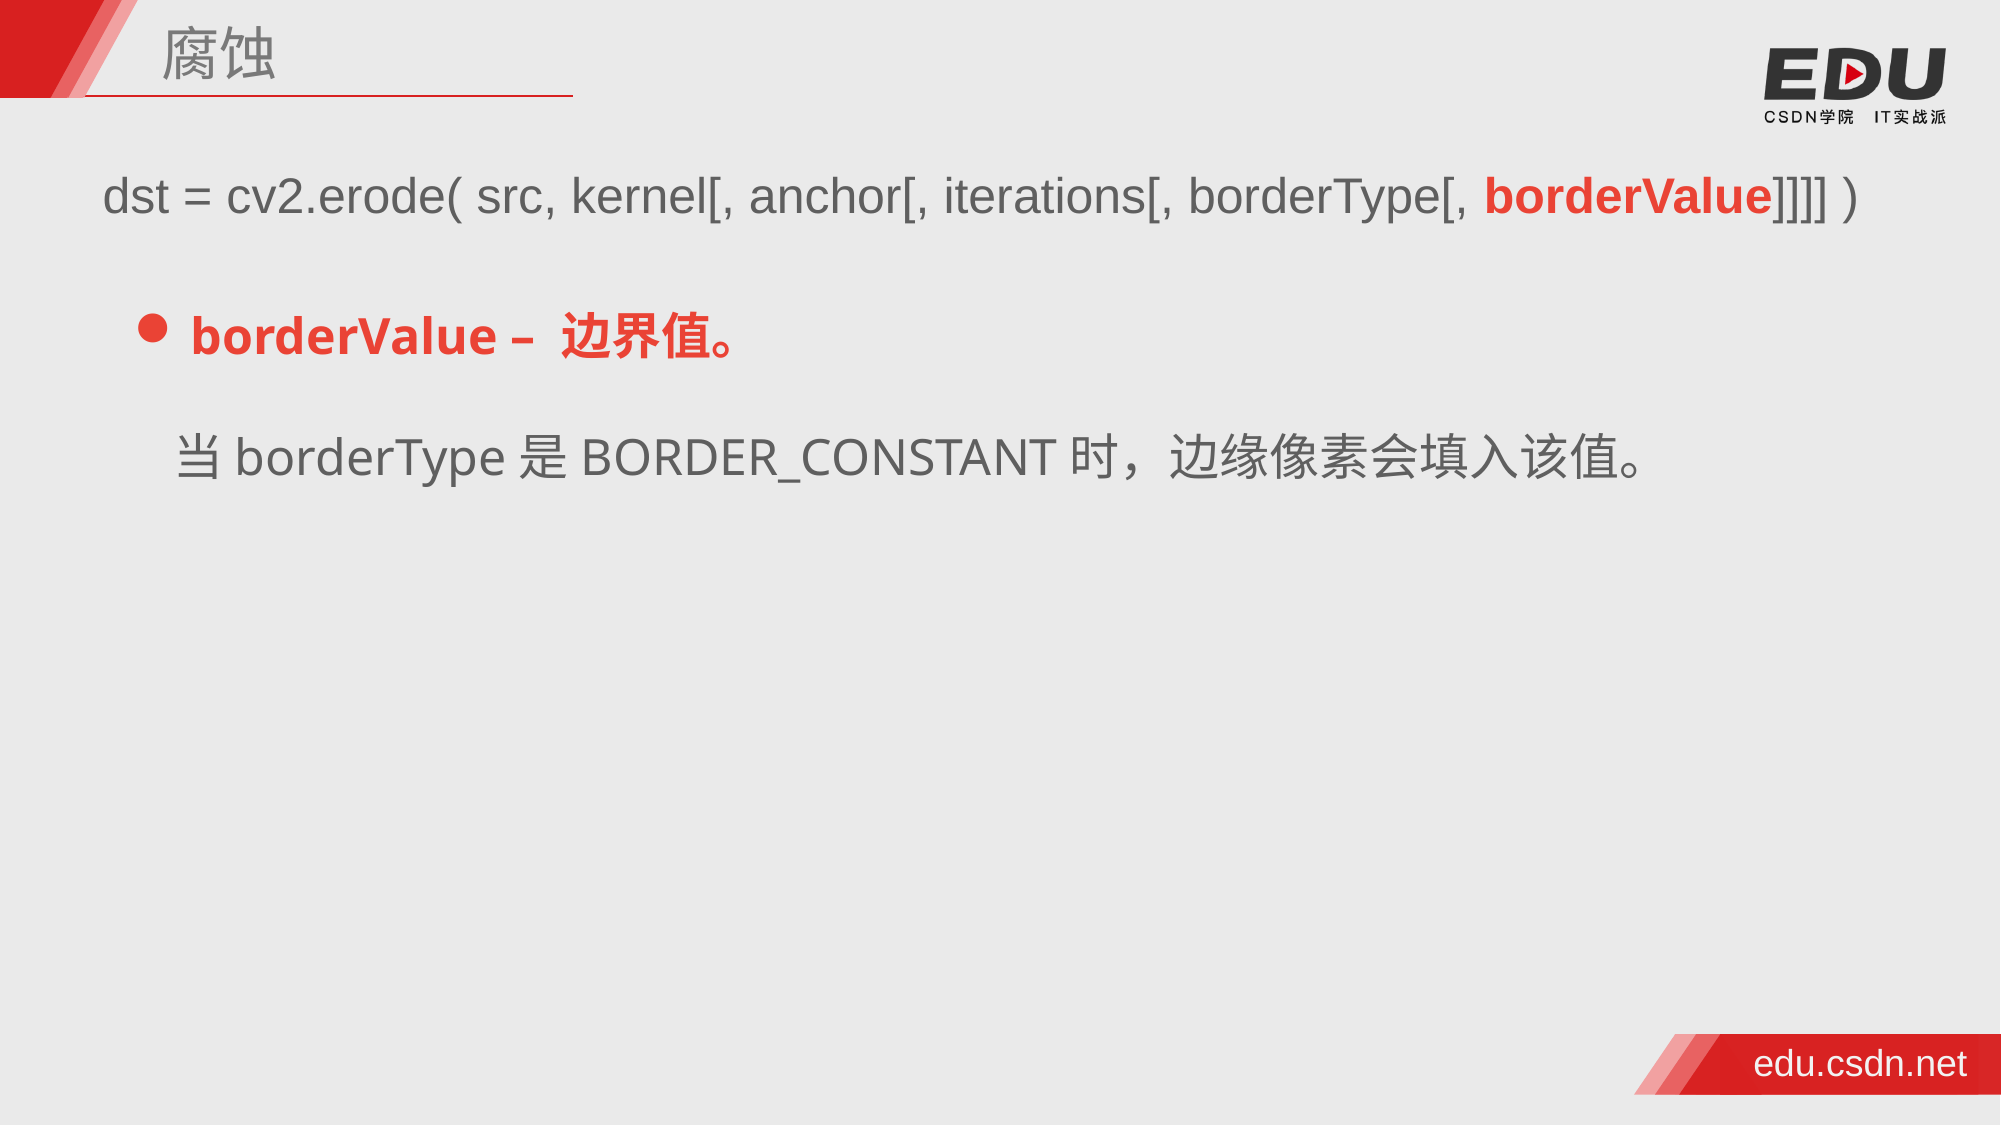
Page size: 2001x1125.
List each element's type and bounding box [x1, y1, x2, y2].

text_box [158, 418, 1753, 494]
picture [1761, 42, 1948, 128]
text_box [119, 267, 1792, 372]
text_box [154, 17, 809, 96]
text_box [32, 155, 1930, 231]
text_box [10, 0, 126, 77]
